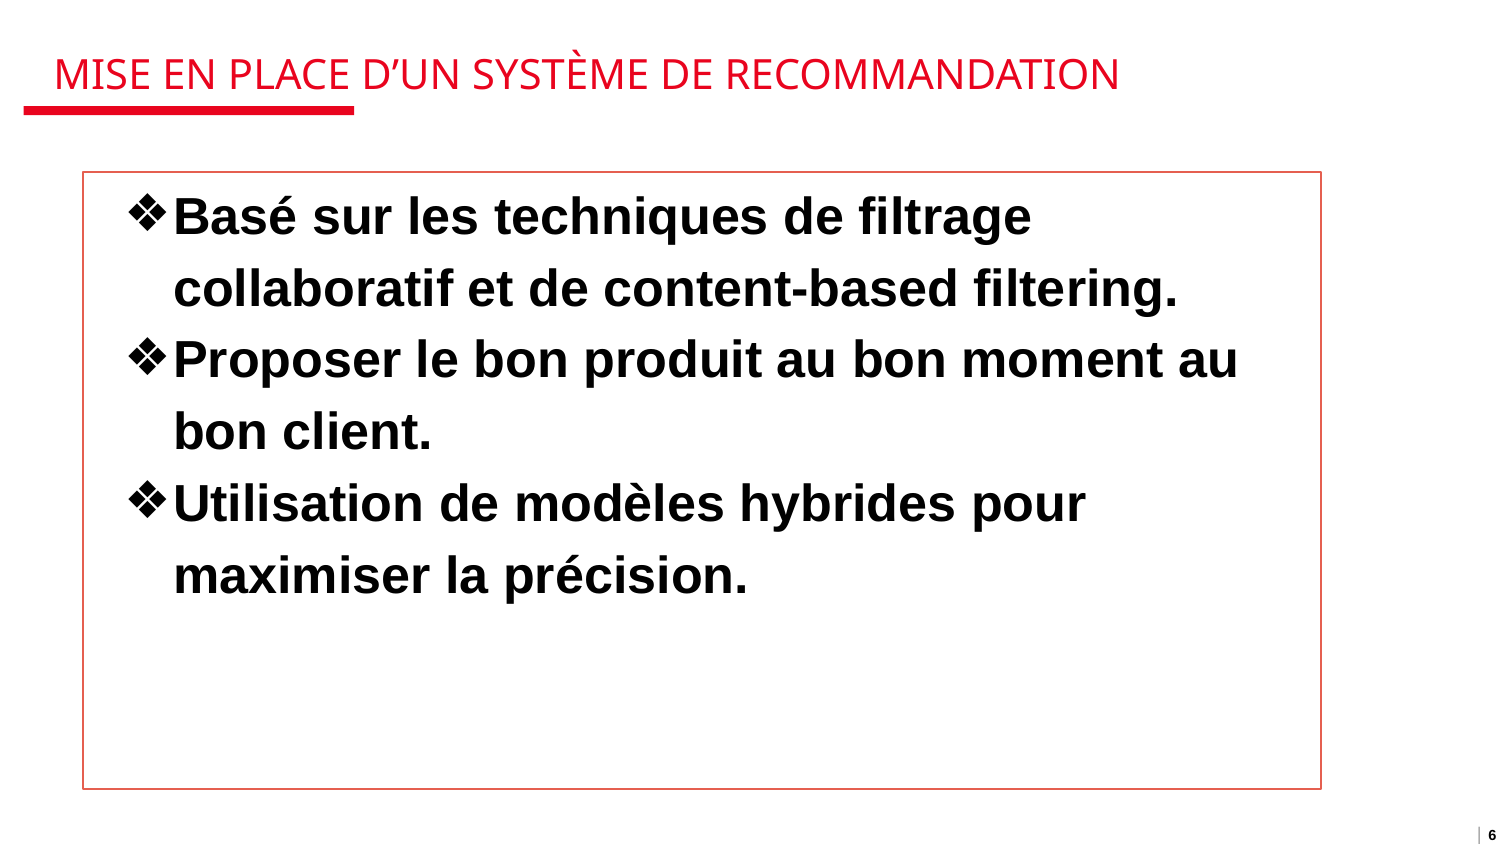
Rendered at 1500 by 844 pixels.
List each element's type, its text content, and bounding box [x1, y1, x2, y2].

text_box Basé sur les techniques de filtrage collaboratif et de content-based filtering. Proposer le bon produit au bon moment au bon client. Utilisation de modèles hybrides pour maximiser la précision. [83, 172, 1321, 789]
title MISE EN PLACE D’UN SYSTÈME DE RECOMMANDATION [53, 0, 1448, 97]
